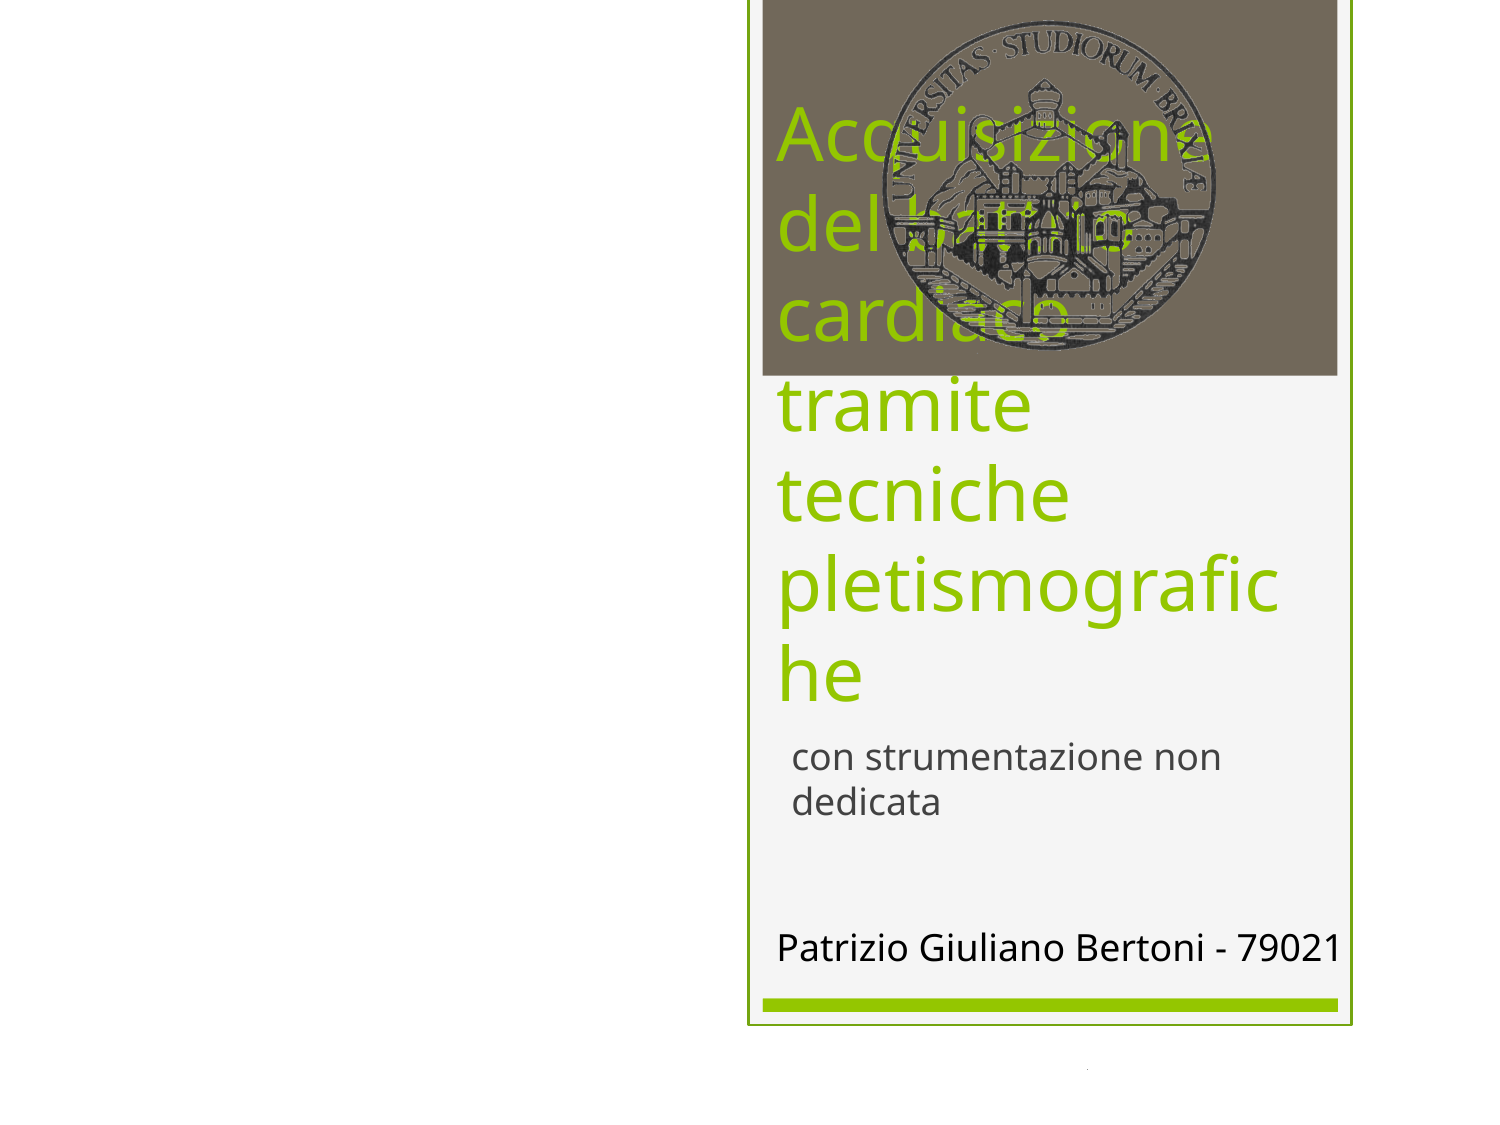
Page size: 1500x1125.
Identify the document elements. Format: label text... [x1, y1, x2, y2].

text_box Acquisizione del battito cardiaco tramite tecniche pletismografiche [761, 444, 1341, 724]
picture [882, 19, 1216, 354]
text_box Patrizio Giuliano Bertoni - 79021 [761, 916, 1376, 1022]
text_box con strumentazione non dedicata [776, 725, 1320, 916]
